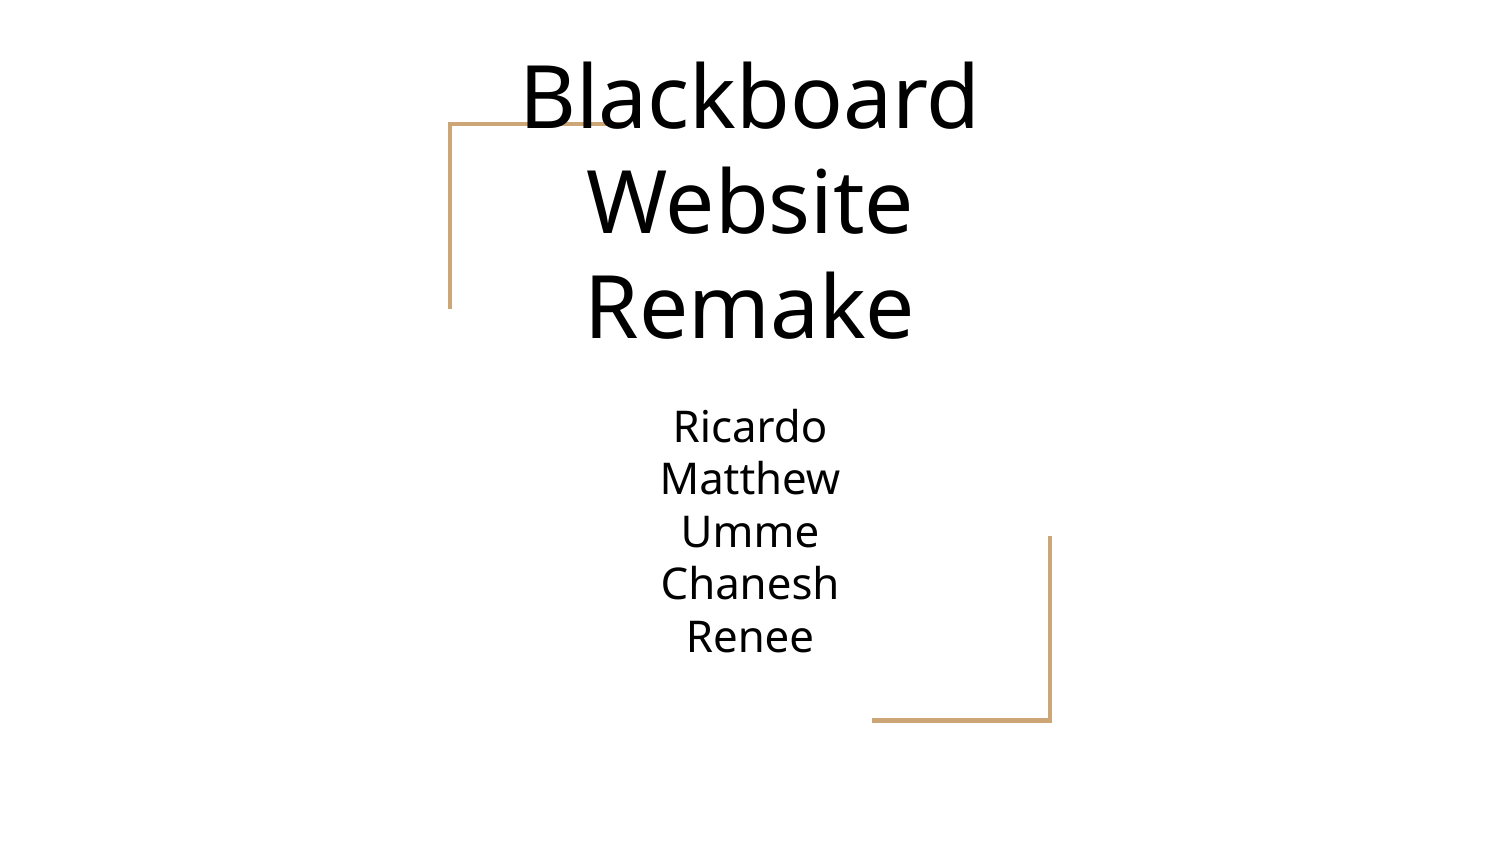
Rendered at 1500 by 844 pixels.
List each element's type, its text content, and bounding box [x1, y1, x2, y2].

subtitle Ricardo Matthew Umme Chanesh Renee [499, 383, 1001, 499]
title Blackboard Website Remake [499, 118, 1001, 371]
